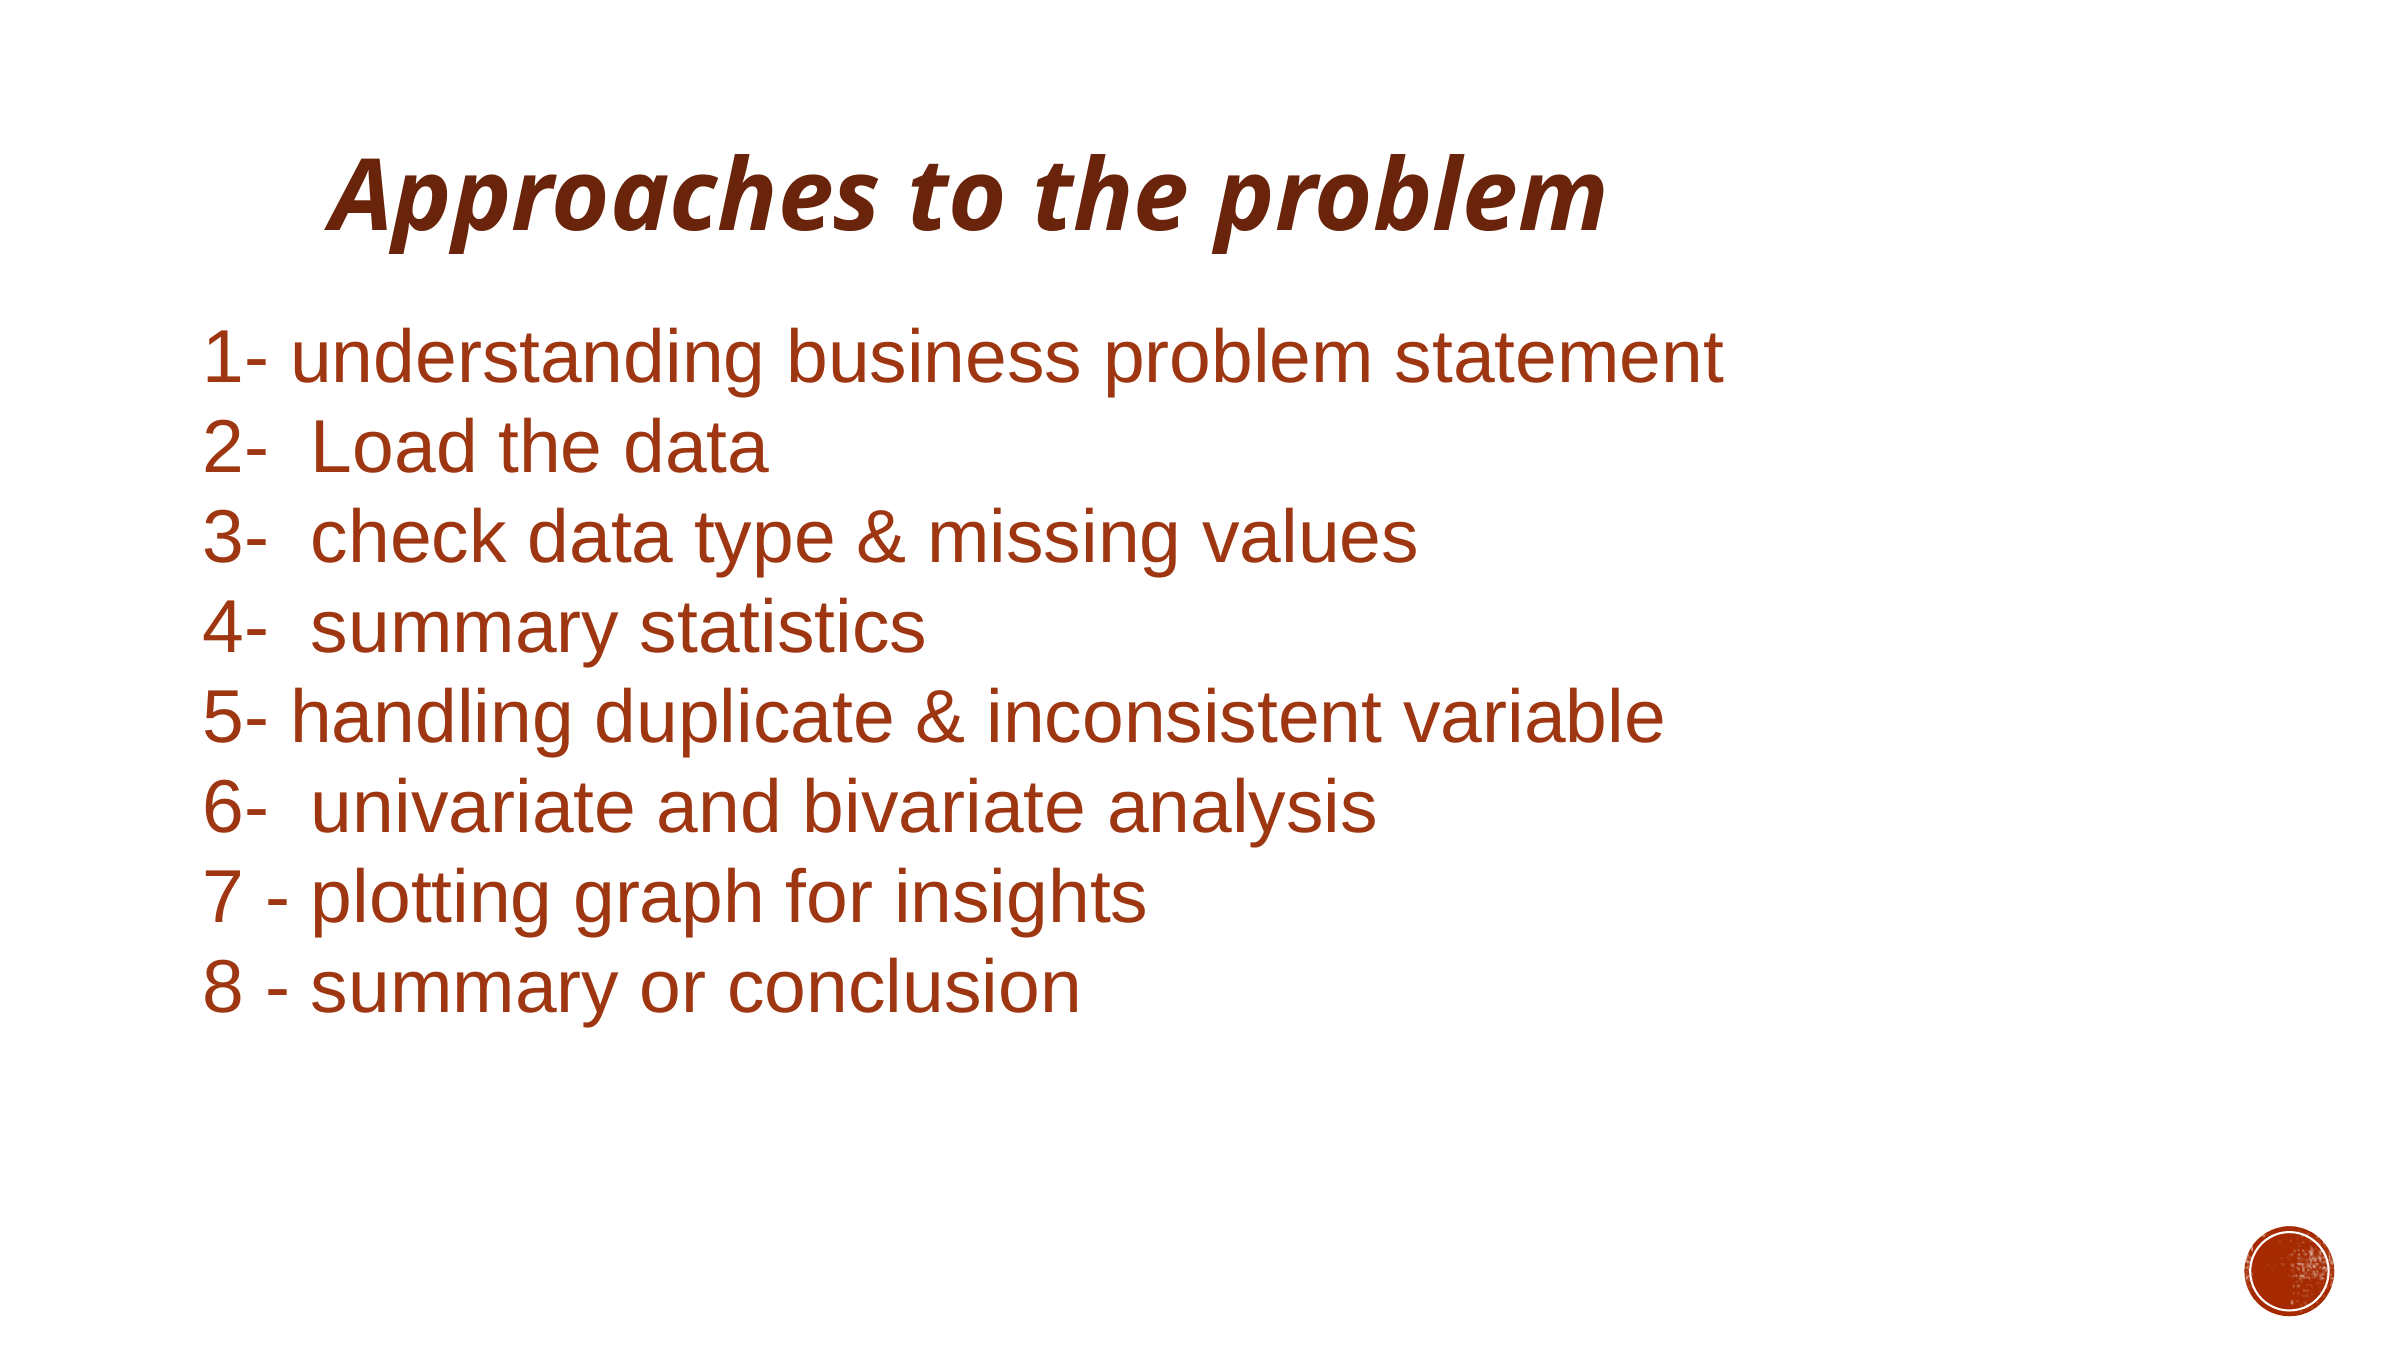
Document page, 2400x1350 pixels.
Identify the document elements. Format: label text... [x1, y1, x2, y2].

text_box 1- understanding business problem statement 2- Load the data 3- check data type & missing values 4- summary statistics 5- handling duplicate & inconsistent variable 6- univariate and bivariate analysis 7 - plotting graph for insights 8 - summary or conclusion [187, 299, 1800, 1035]
text_box Approaches to the problem [25, 122, 1915, 234]
